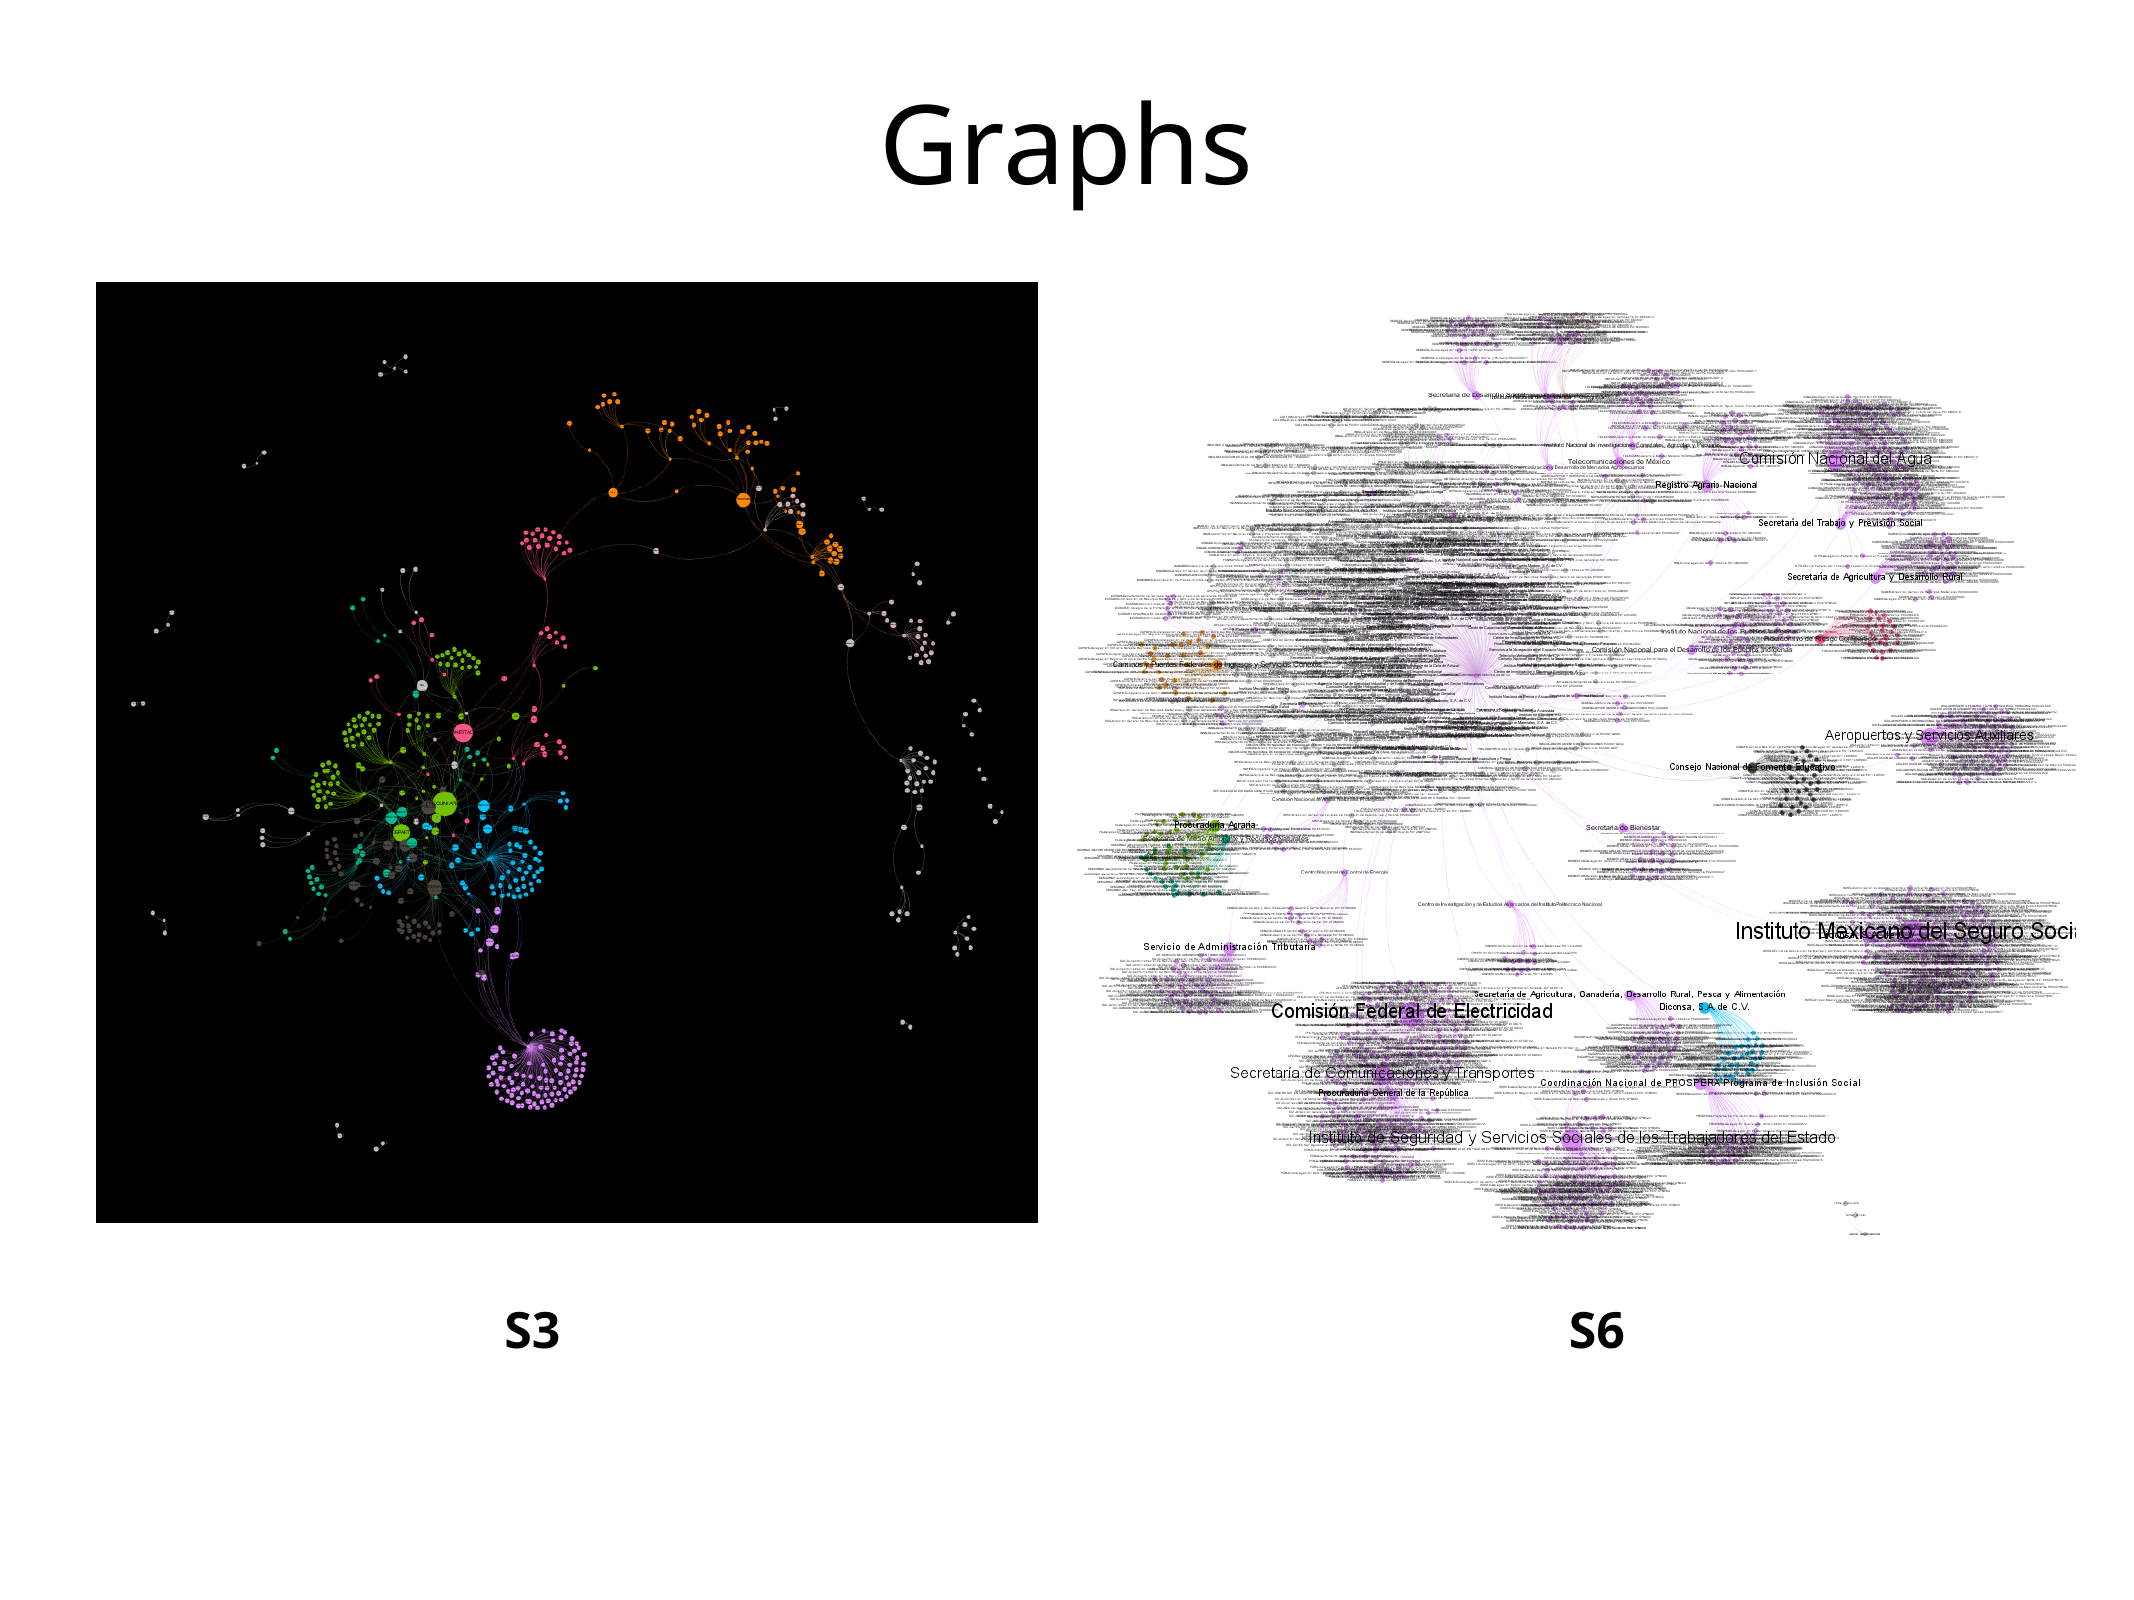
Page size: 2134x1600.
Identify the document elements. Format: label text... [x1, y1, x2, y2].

title Graphs [207, 66, 1926, 216]
text_box S6 [1560, 1290, 1634, 1367]
picture [96, 282, 1038, 1224]
picture [1077, 274, 2076, 1273]
text_box S3 [495, 1290, 569, 1367]
